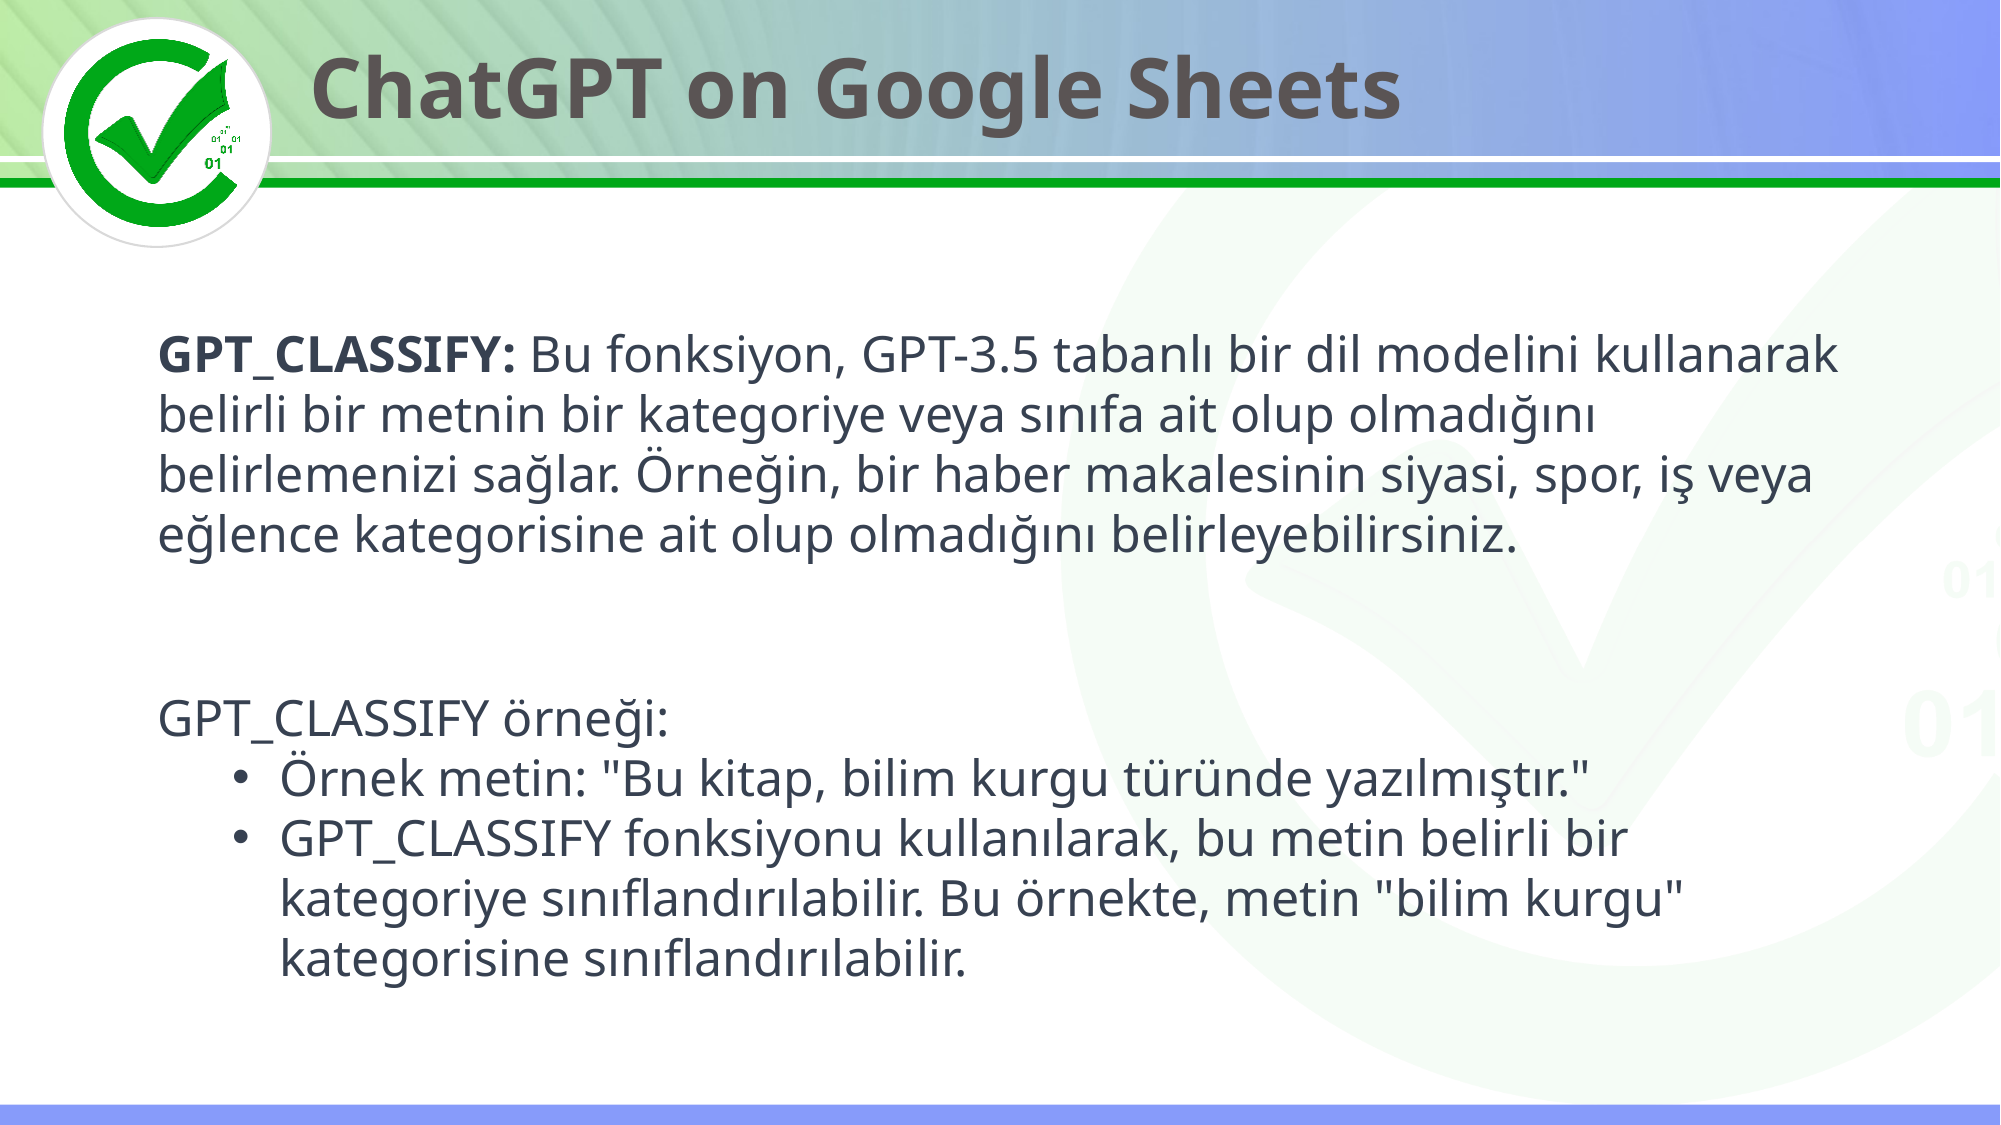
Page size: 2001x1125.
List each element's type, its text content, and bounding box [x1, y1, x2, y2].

text_box GPT_CLASSIFY örneği: Örnek metin: "Bu kitap, bilim kurgu türünde yazılmıştır." GPT_CLASSIFY fonksiyonu kullanılarak, bu metin belirli bir kategoriye sınıflandırılabilir. Bu örnekte, metin "bilim kurgu" kategorisine sınıflandırılabilir. [142, 678, 1850, 994]
text_box GPT_CLASSIFY: Bu fonksiyon, GPT-3.5 tabanlı bir dil modelini kullanarak belirli bir metnin bir kategoriye veya sınıfa ait olup olmadığını belirlemenizi sağlar. Örneğin, bir haber makalesinin siyasi, spor, iş veya eğlence kategorisine ait olup olmadığını belirleyebilirsiniz. [142, 314, 1873, 570]
picture [0, 0, 2001, 1105]
list ChatGPT on Google Sheets [294, 39, 1936, 148]
picture [0, 163, 50, 178]
